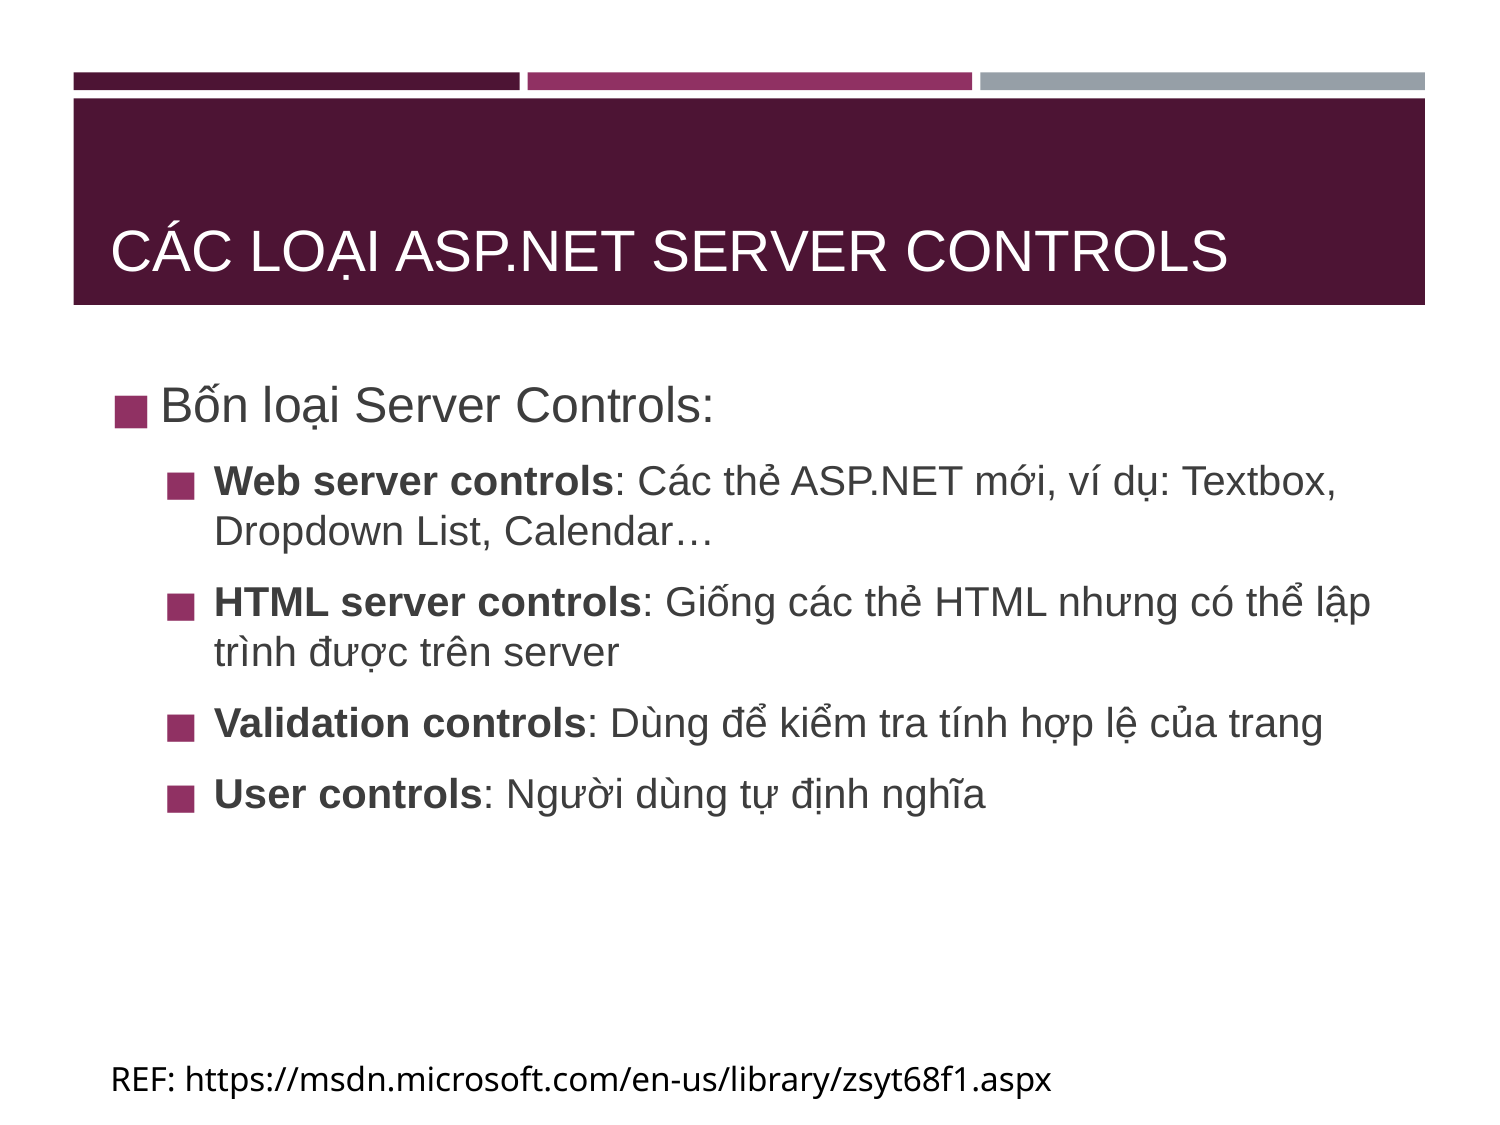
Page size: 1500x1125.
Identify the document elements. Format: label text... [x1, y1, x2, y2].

text_box REF: https://msdn.microsoft.com/en-us/library/zsyt68f1.aspx [95, 1050, 1116, 1106]
title CÁC LOẠI ASP.NET SERVER CONTROLS [95, 112, 1406, 291]
list Bốn loại Server Controls: Web server controls: Các thẻ ASP.NET mới, ví dụ: Textbox, Dropdown List, Calendar… HTML server controls: Giống các thẻ HTML nhưng có thể lập trình được trên server Validation controls: Dùng để kiểm tra tính hợp lệ của trang User controls: Người dùng tự định nghĩa [95, 365, 1406, 962]
